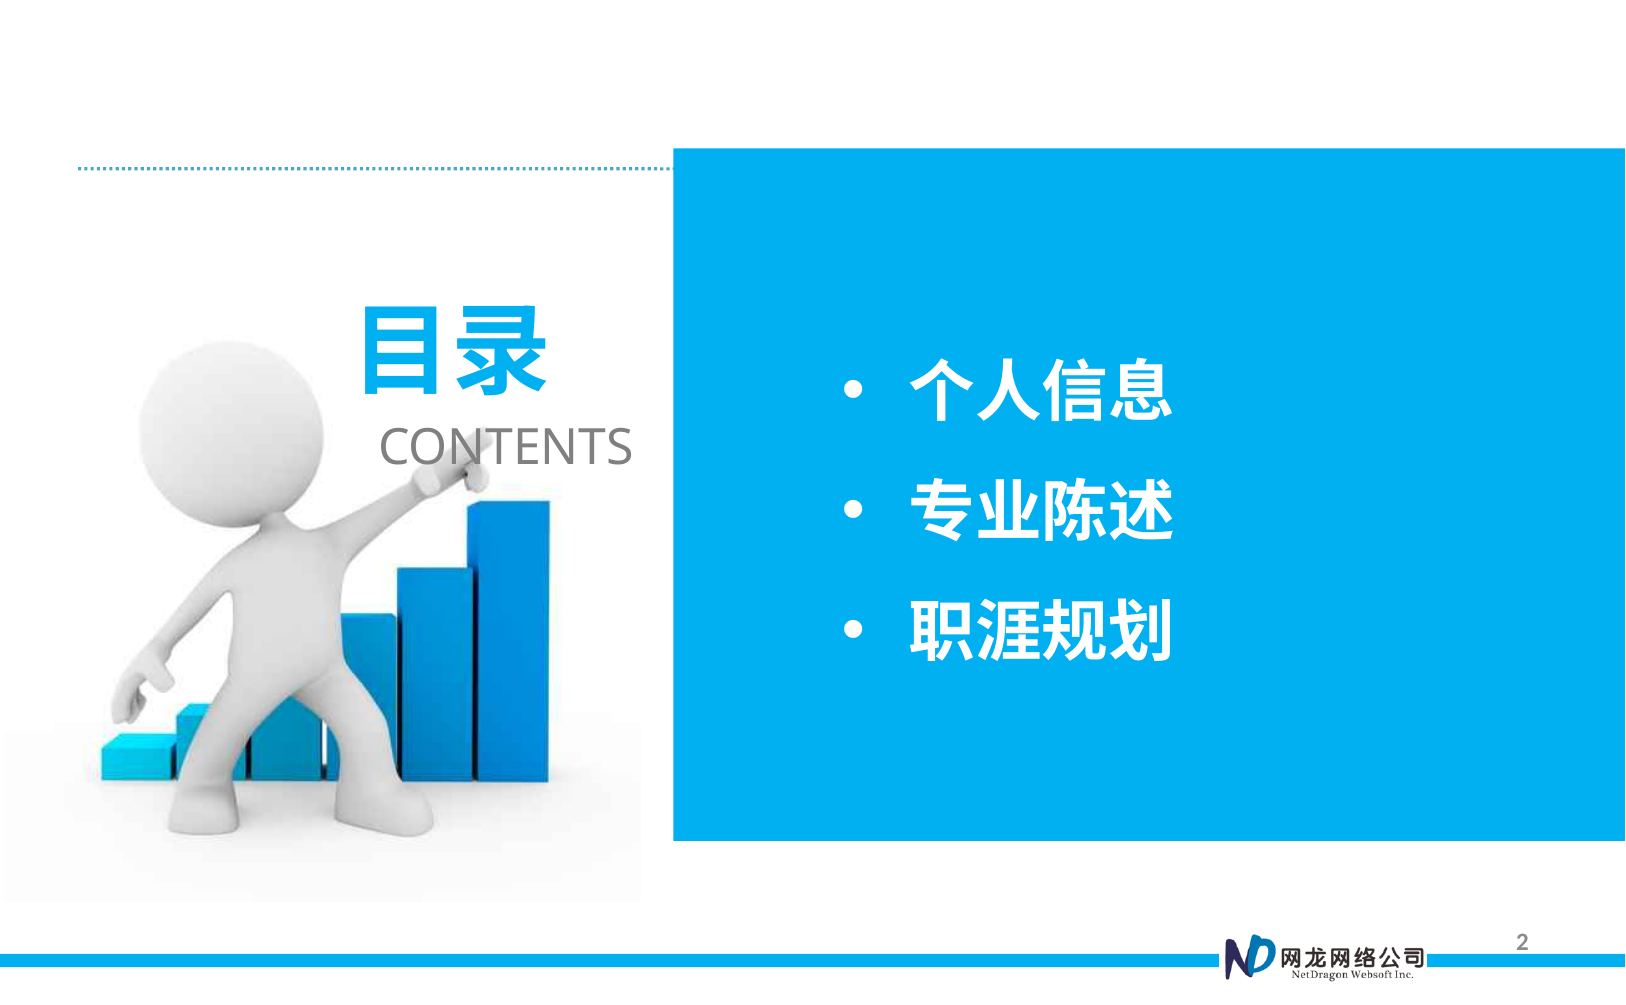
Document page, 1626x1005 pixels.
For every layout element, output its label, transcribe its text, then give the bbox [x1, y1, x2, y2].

title 目录 CONTENTS [643, 269, 783, 493]
slide_number 2 [1164, 913, 1544, 967]
text_box [671, 146, 1625, 843]
picture [1219, 967, 1427, 984]
text_box 个人信息 专业陈述 职涯规划 [826, 301, 1303, 677]
picture [4, 265, 641, 902]
